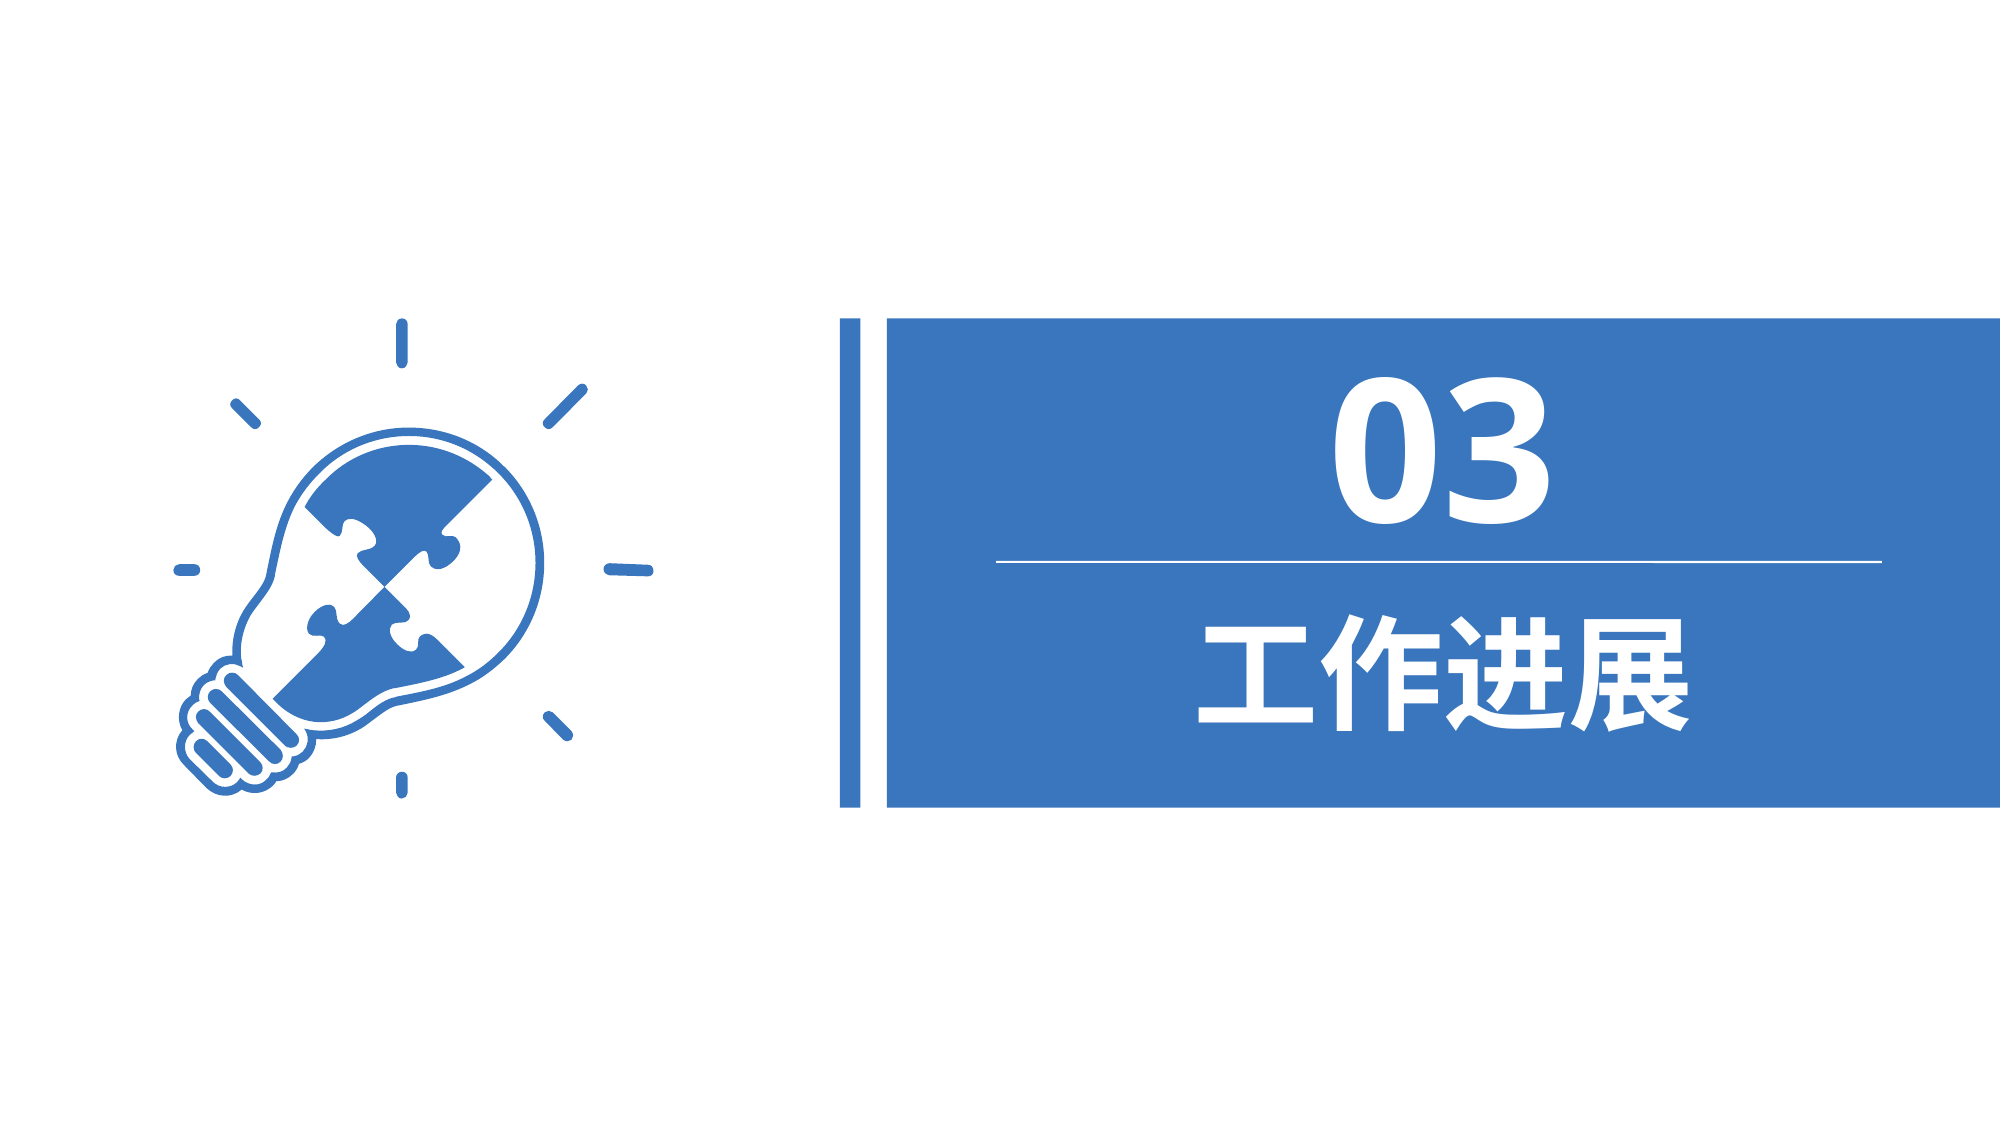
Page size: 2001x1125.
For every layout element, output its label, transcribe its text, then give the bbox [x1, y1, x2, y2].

text_box 03 [1313, 315, 1573, 560]
text_box 工作进展 [1178, 588, 1709, 754]
text_box 03 [1313, 563, 1573, 570]
text_box [886, 317, 2000, 809]
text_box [173, 318, 654, 799]
text_box [839, 317, 861, 809]
